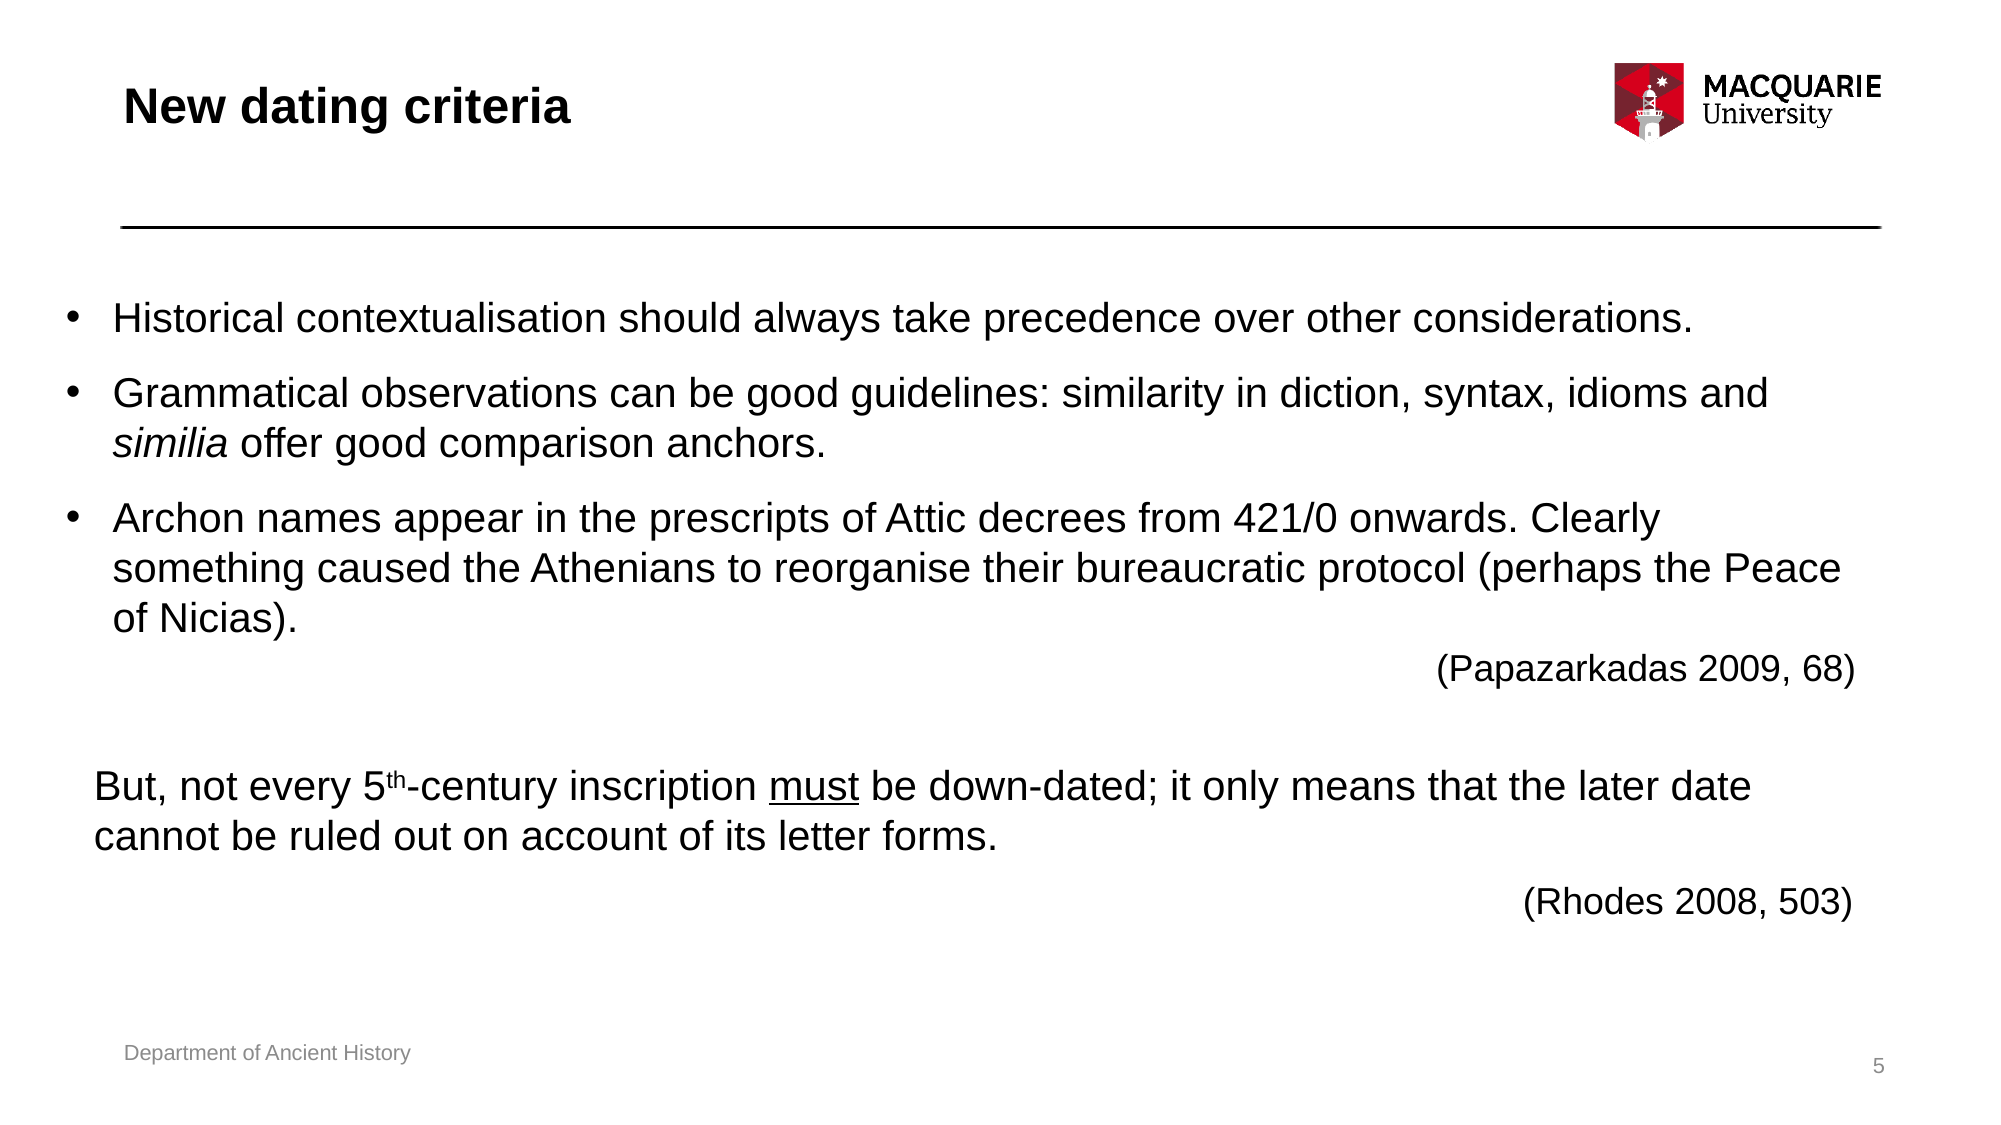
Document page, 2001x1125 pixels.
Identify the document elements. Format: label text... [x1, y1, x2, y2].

text_box (Papazarkadas 2009, 68) [1421, 636, 1871, 696]
text_box But, not every 5th-century inscription must be down-dated; it only means that the later date cannot be ruled out on account of its letter forms. [79, 751, 1872, 867]
text_box Department of Ancient History [108, 1034, 455, 1095]
text_box Historical contextualisation should always take precedence over other considerations. Grammatical observations can be good guidelines: similarity in diction, syntax, idioms and similia offer good comparison anchors. Archon names appear in the prescripts of Attic decrees from 421/0 onwards. Clearly something caused the Athenians to reorganise their bureaucratic protocol (perhaps the Peace of Nicias). [51, 283, 1872, 649]
slide_number 5 [1433, 1035, 1900, 1095]
text_box New dating criteria [108, 66, 1159, 173]
text_box (Rhodes 2008, 503) [1508, 869, 1869, 930]
picture [1580, 35, 1915, 161]
